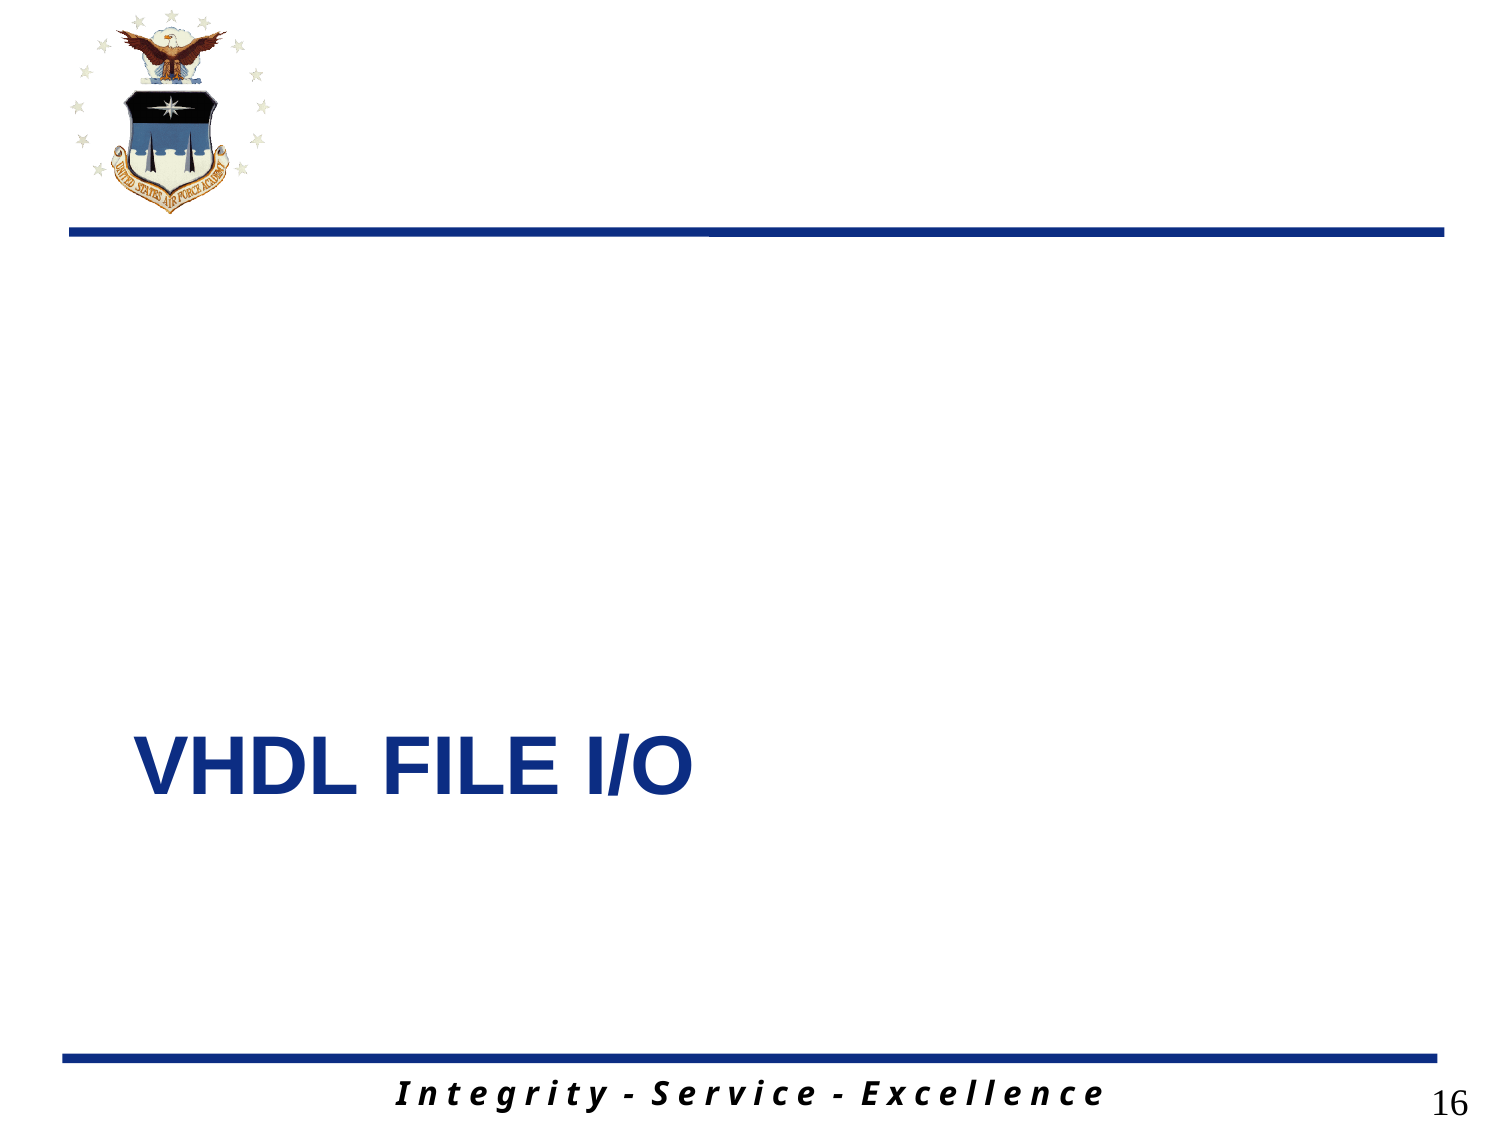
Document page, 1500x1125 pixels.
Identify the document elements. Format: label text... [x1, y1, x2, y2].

title VHDL File I/O [118, 722, 1394, 947]
slide_number 16 [1133, 1025, 1484, 1105]
picture [63, 0, 275, 222]
